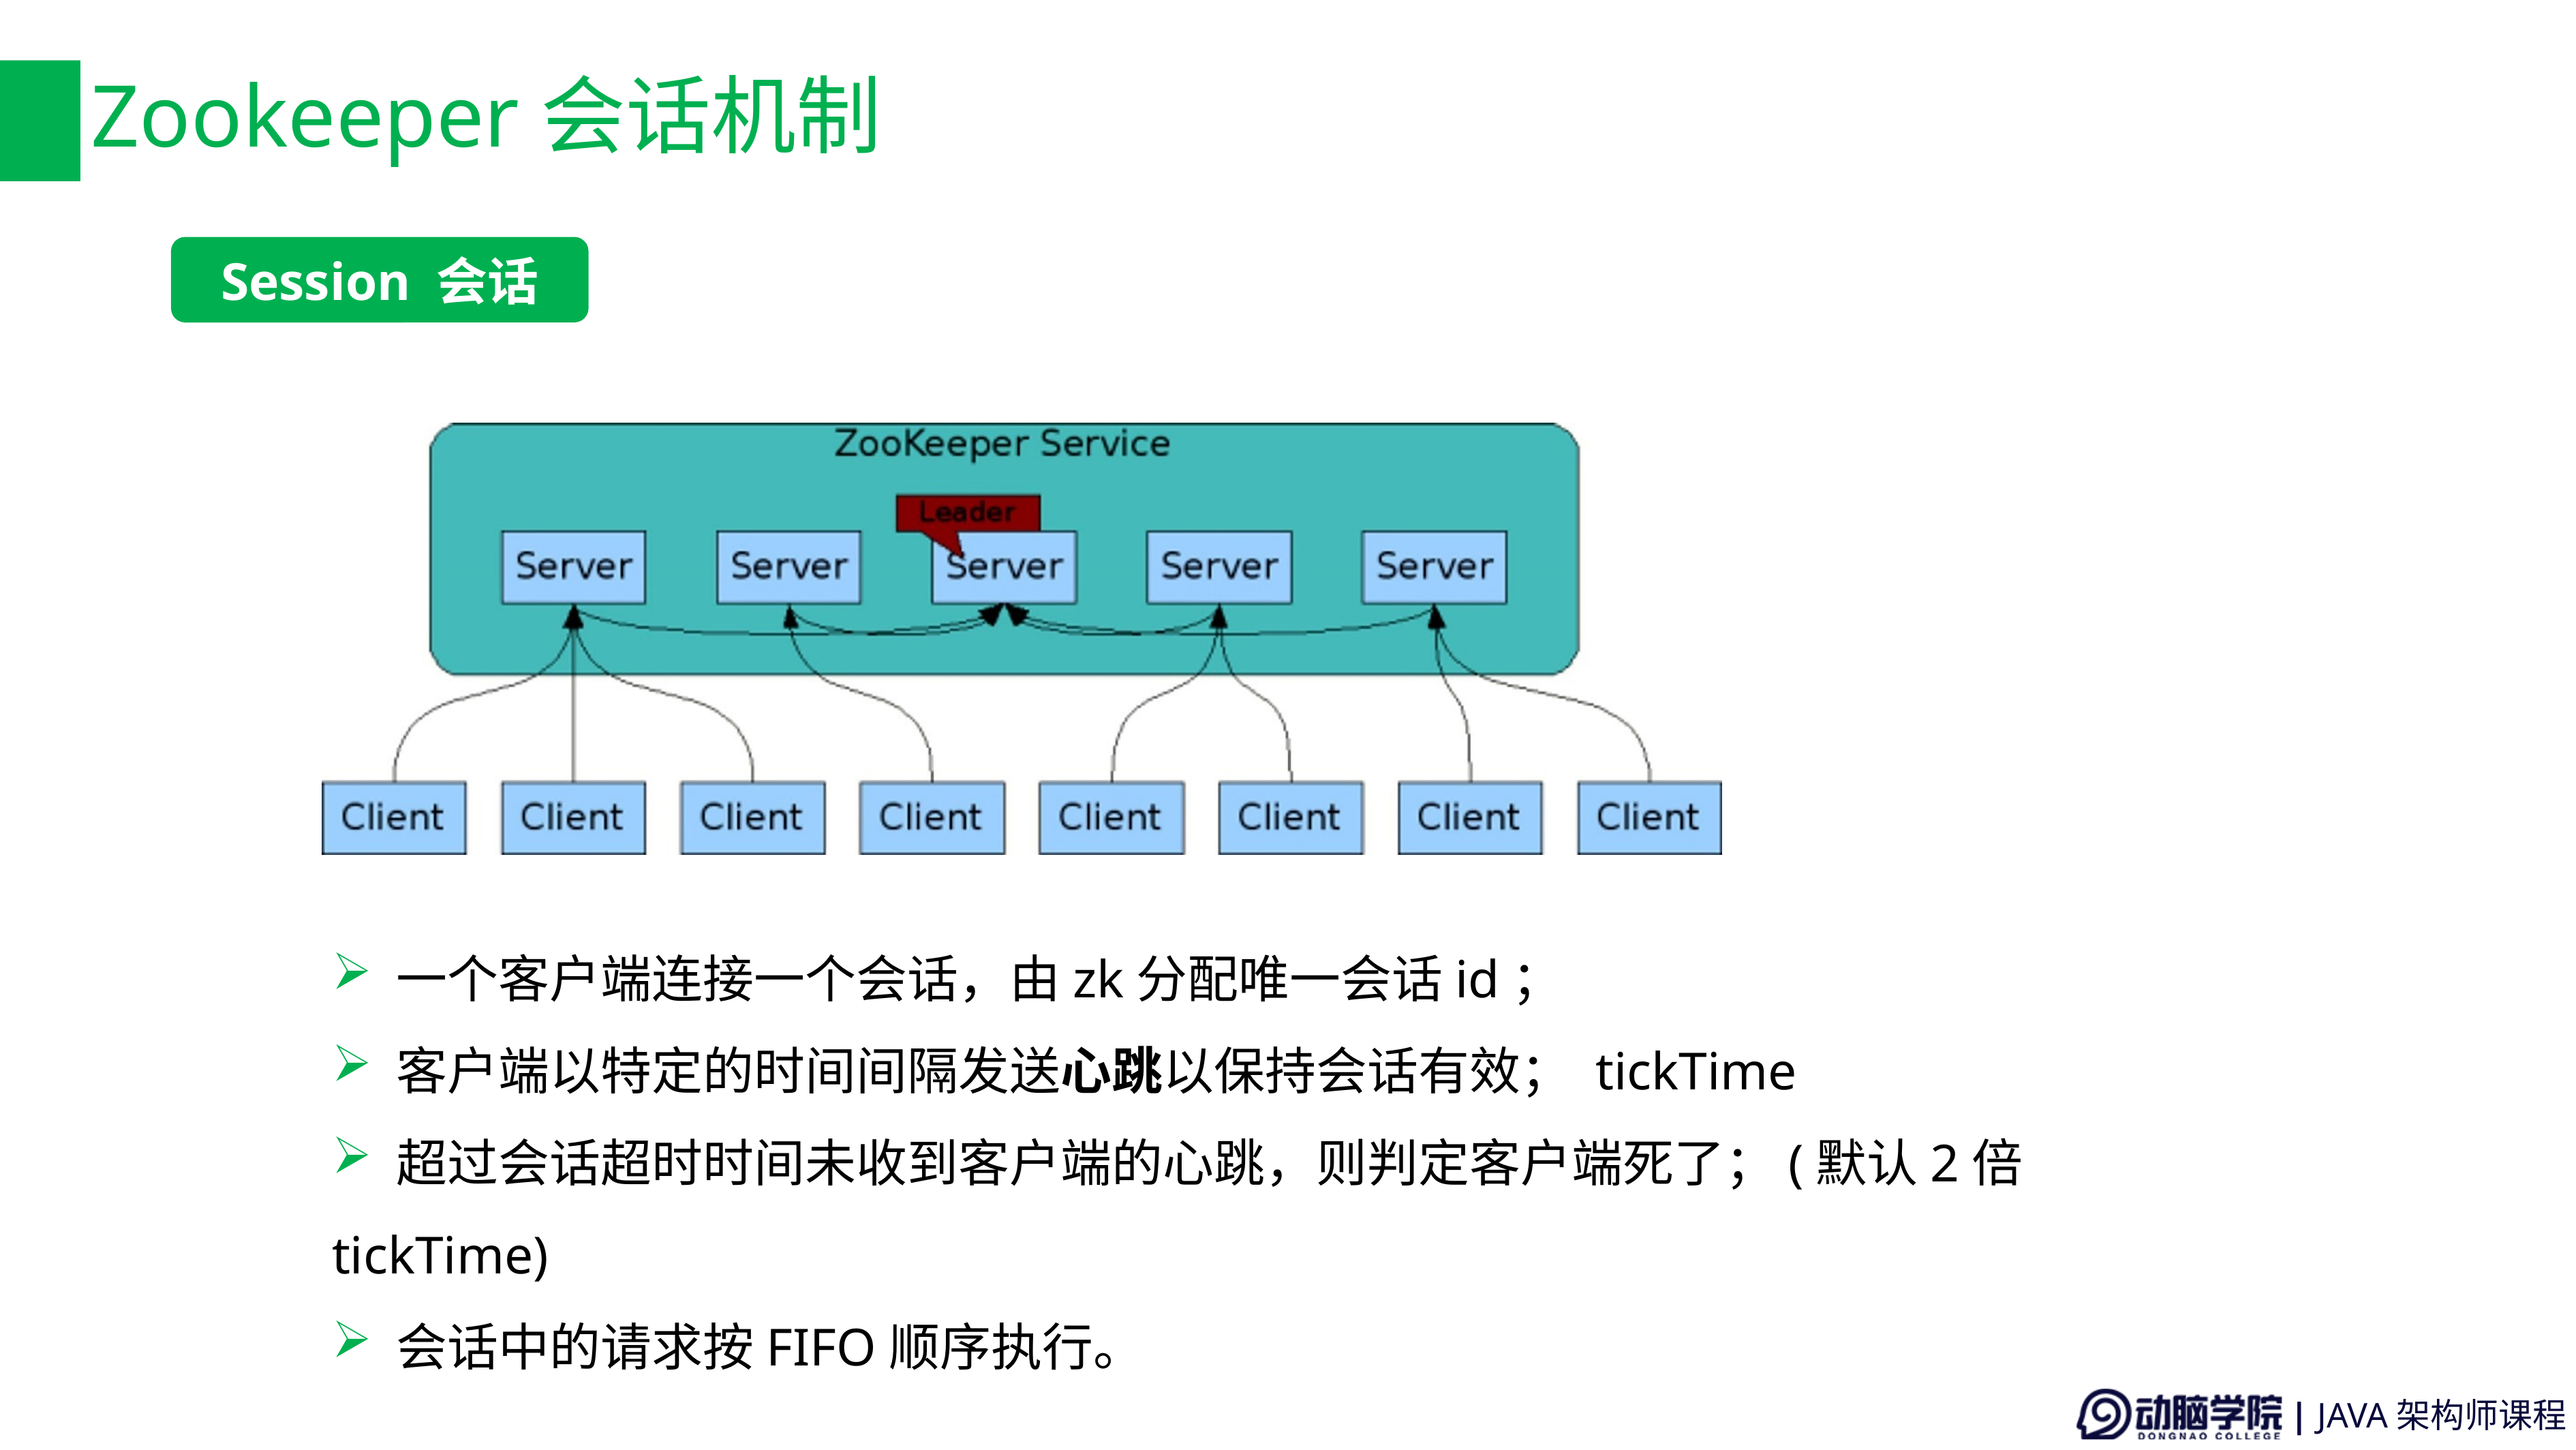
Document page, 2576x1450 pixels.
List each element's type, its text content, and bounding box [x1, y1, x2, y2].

title Zookeeper会话机制 [80, 58, 2496, 181]
text_box Session 会话 [170, 236, 589, 324]
picture [2042, 1389, 2284, 1449]
picture [322, 423, 1722, 855]
text_box 一个客户端连接一个会话，由zk分配唯一会话id； 客户端以特定的时间间隔发送心跳以保持会话有效； tickTime 超过会话超时时间未收到客户端的心跳，则判定客户端死了；(默认2倍tickTime) 会话中的请求按FIFO顺序执行。 [322, 911, 2234, 1381]
